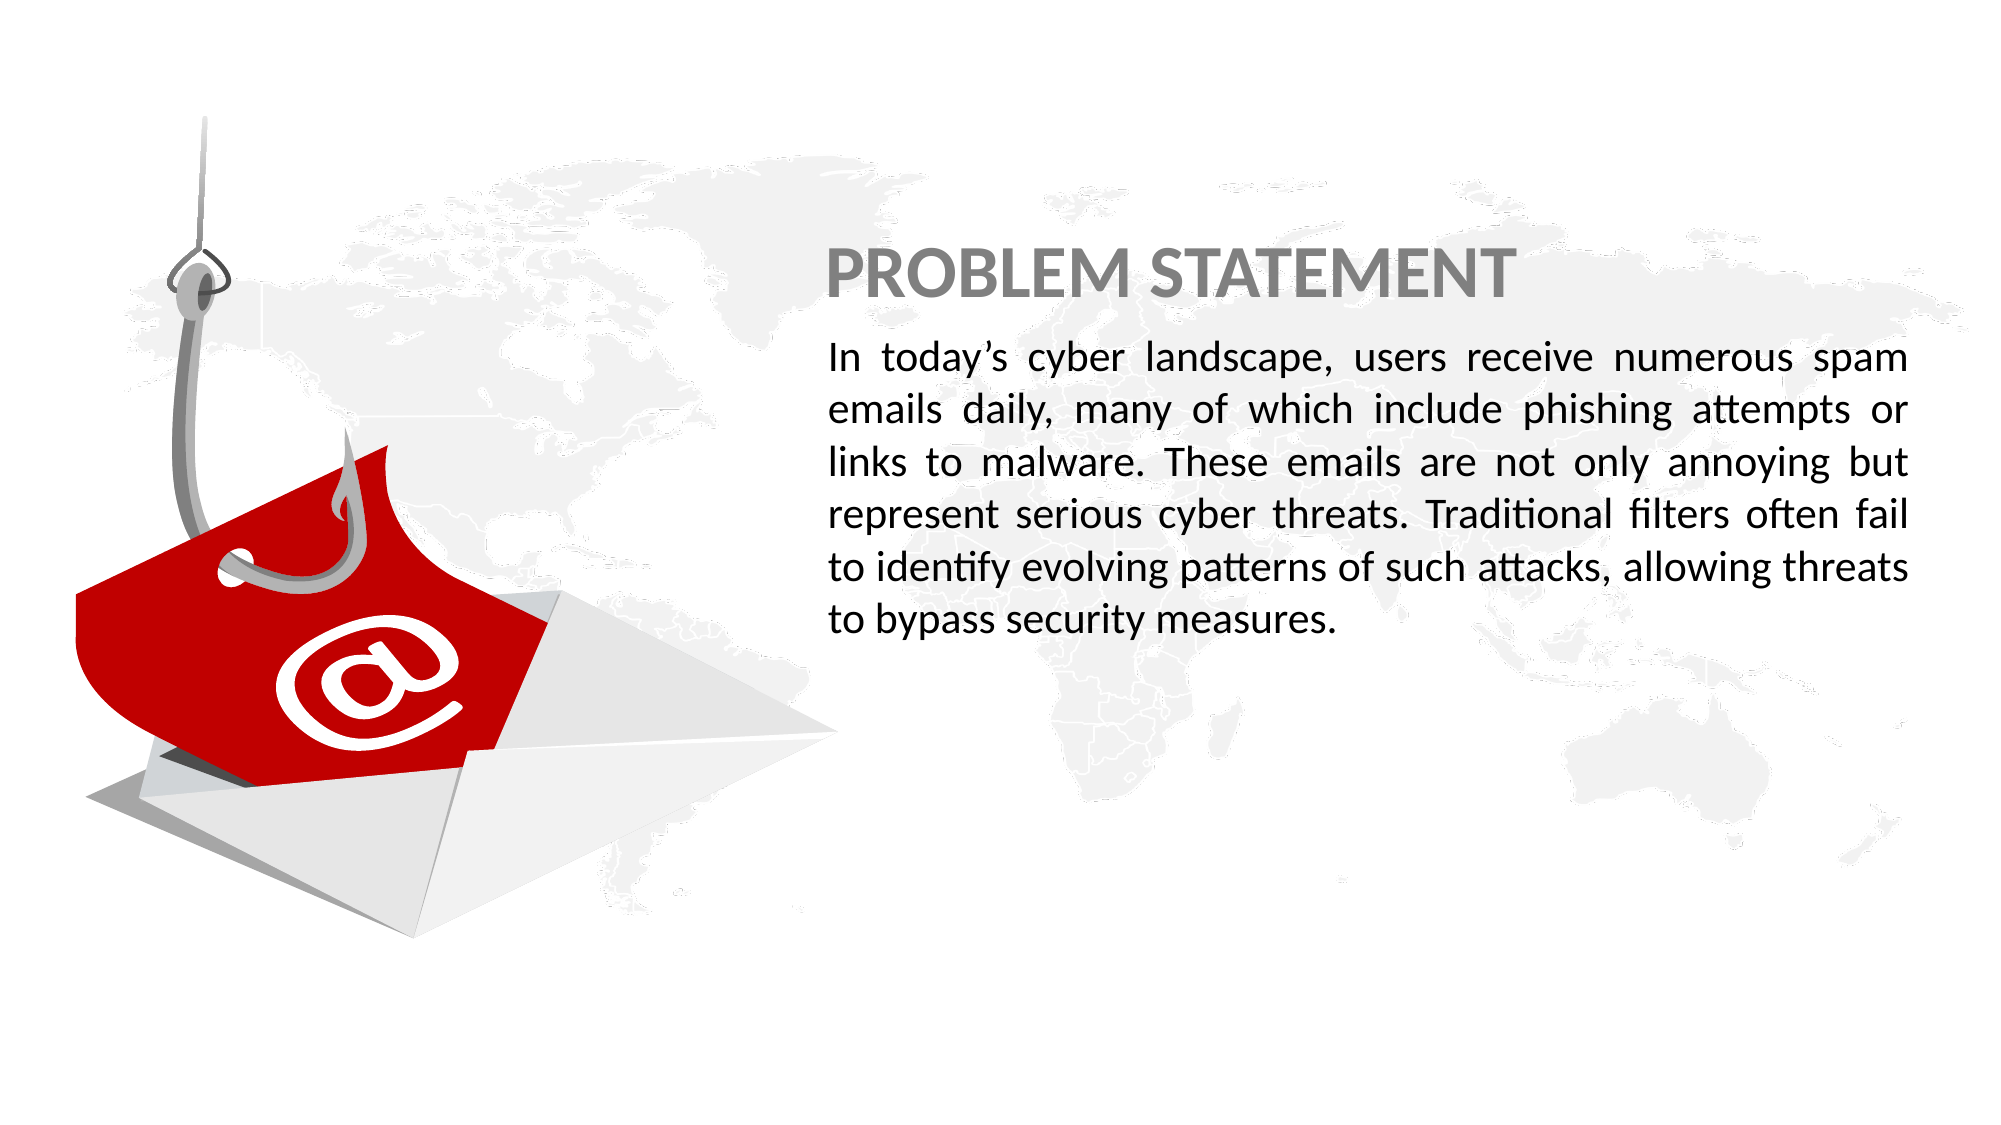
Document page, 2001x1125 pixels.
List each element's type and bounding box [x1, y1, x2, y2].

text_box [75, 115, 1969, 939]
